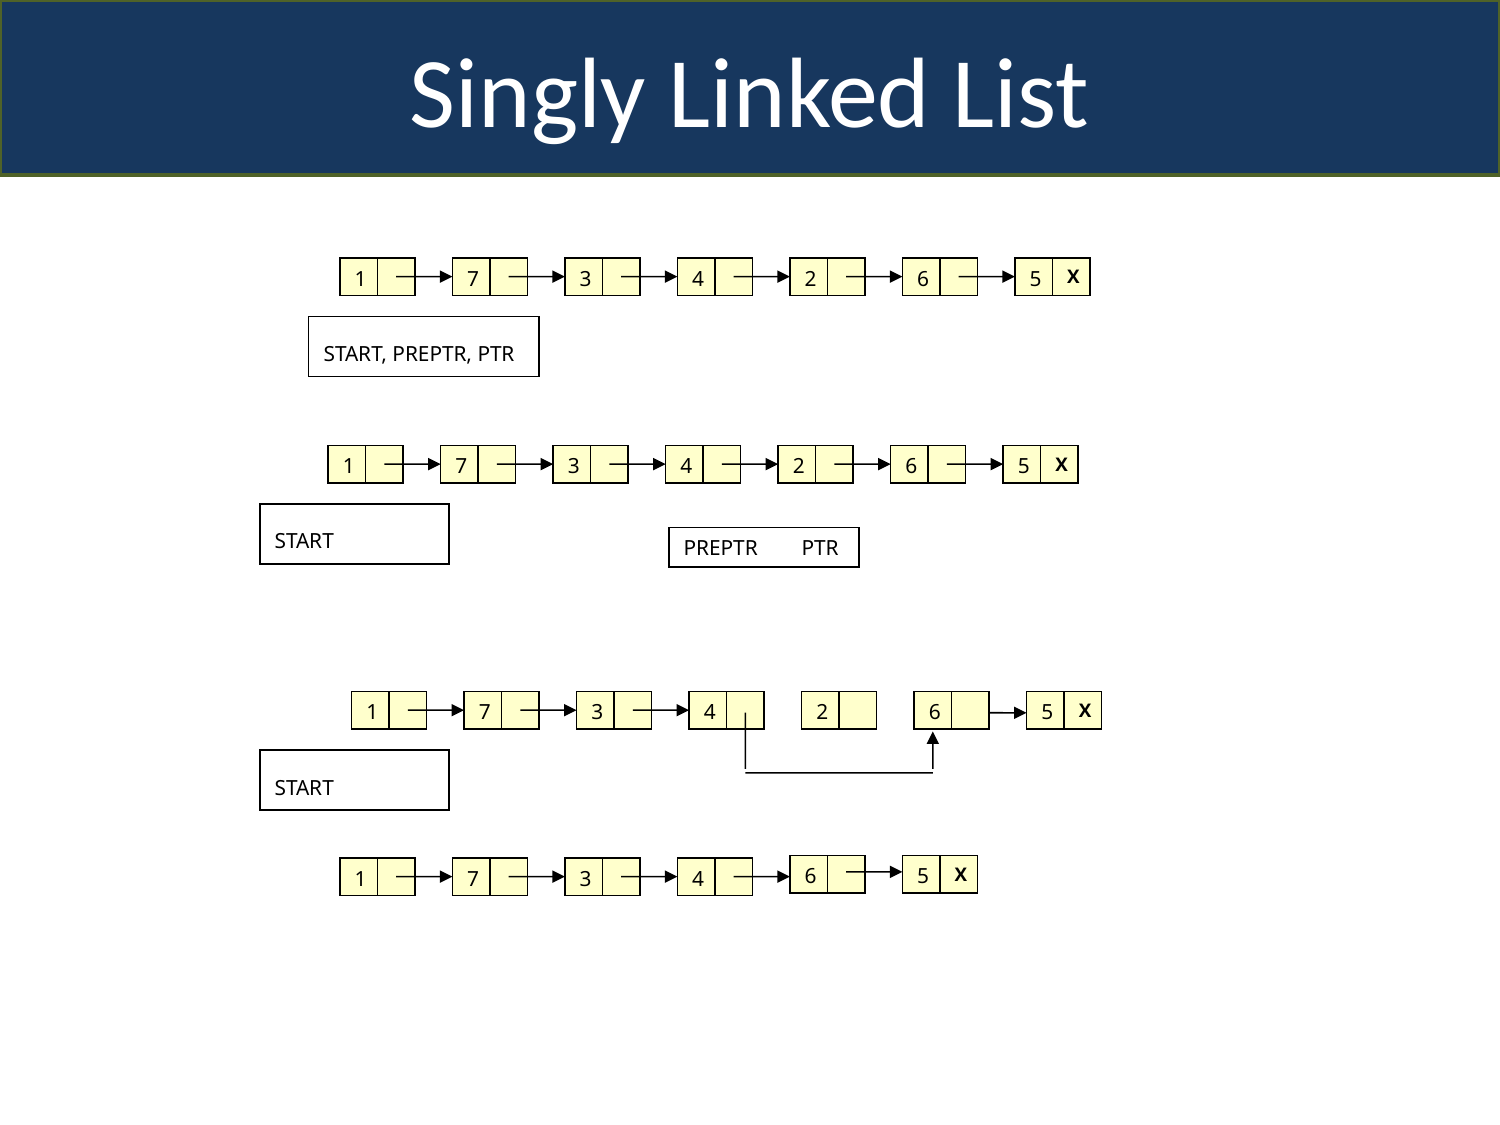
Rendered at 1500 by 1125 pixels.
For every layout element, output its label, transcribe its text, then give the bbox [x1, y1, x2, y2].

text_box START, PREPTR, PTR [308, 316, 540, 377]
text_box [327, 445, 1079, 484]
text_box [339, 855, 978, 896]
text_box START [259, 750, 450, 810]
text_box Singly Linked List [0, 0, 1500, 177]
text_box PREPTR PTR [668, 527, 860, 568]
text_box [351, 691, 1102, 774]
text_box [339, 257, 1091, 296]
text_box START [259, 504, 450, 564]
